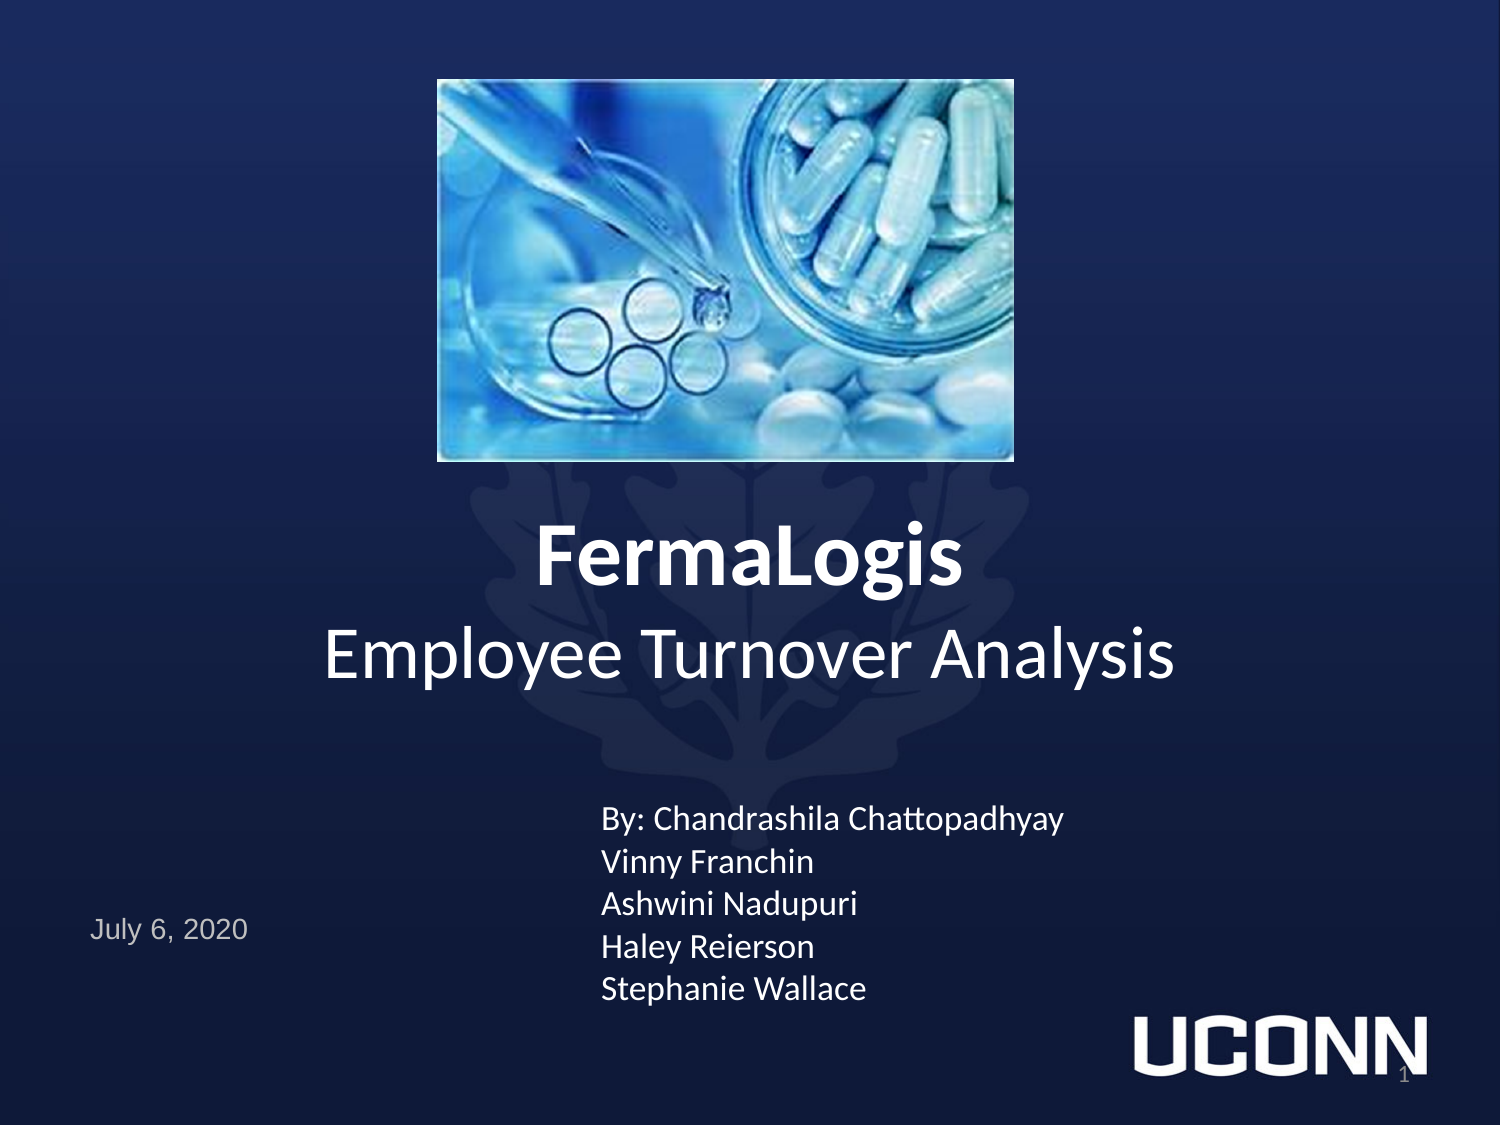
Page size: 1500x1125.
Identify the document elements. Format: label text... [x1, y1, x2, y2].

text_box July 6, 2020 [74, 834, 1425, 1022]
text_box Employee Turnover Analysis [74, 554, 1425, 742]
slide_number 1 [1074, 1042, 1425, 1103]
text_box FermaLogis [74, 455, 1425, 554]
picture [0, 0, 1500, 1125]
text_box By: Chandrashila Chattopadhyay Vinny Franchin Ashwini Nadupuri Haley Reierson Stephanie Wallace [551, 787, 1405, 834]
